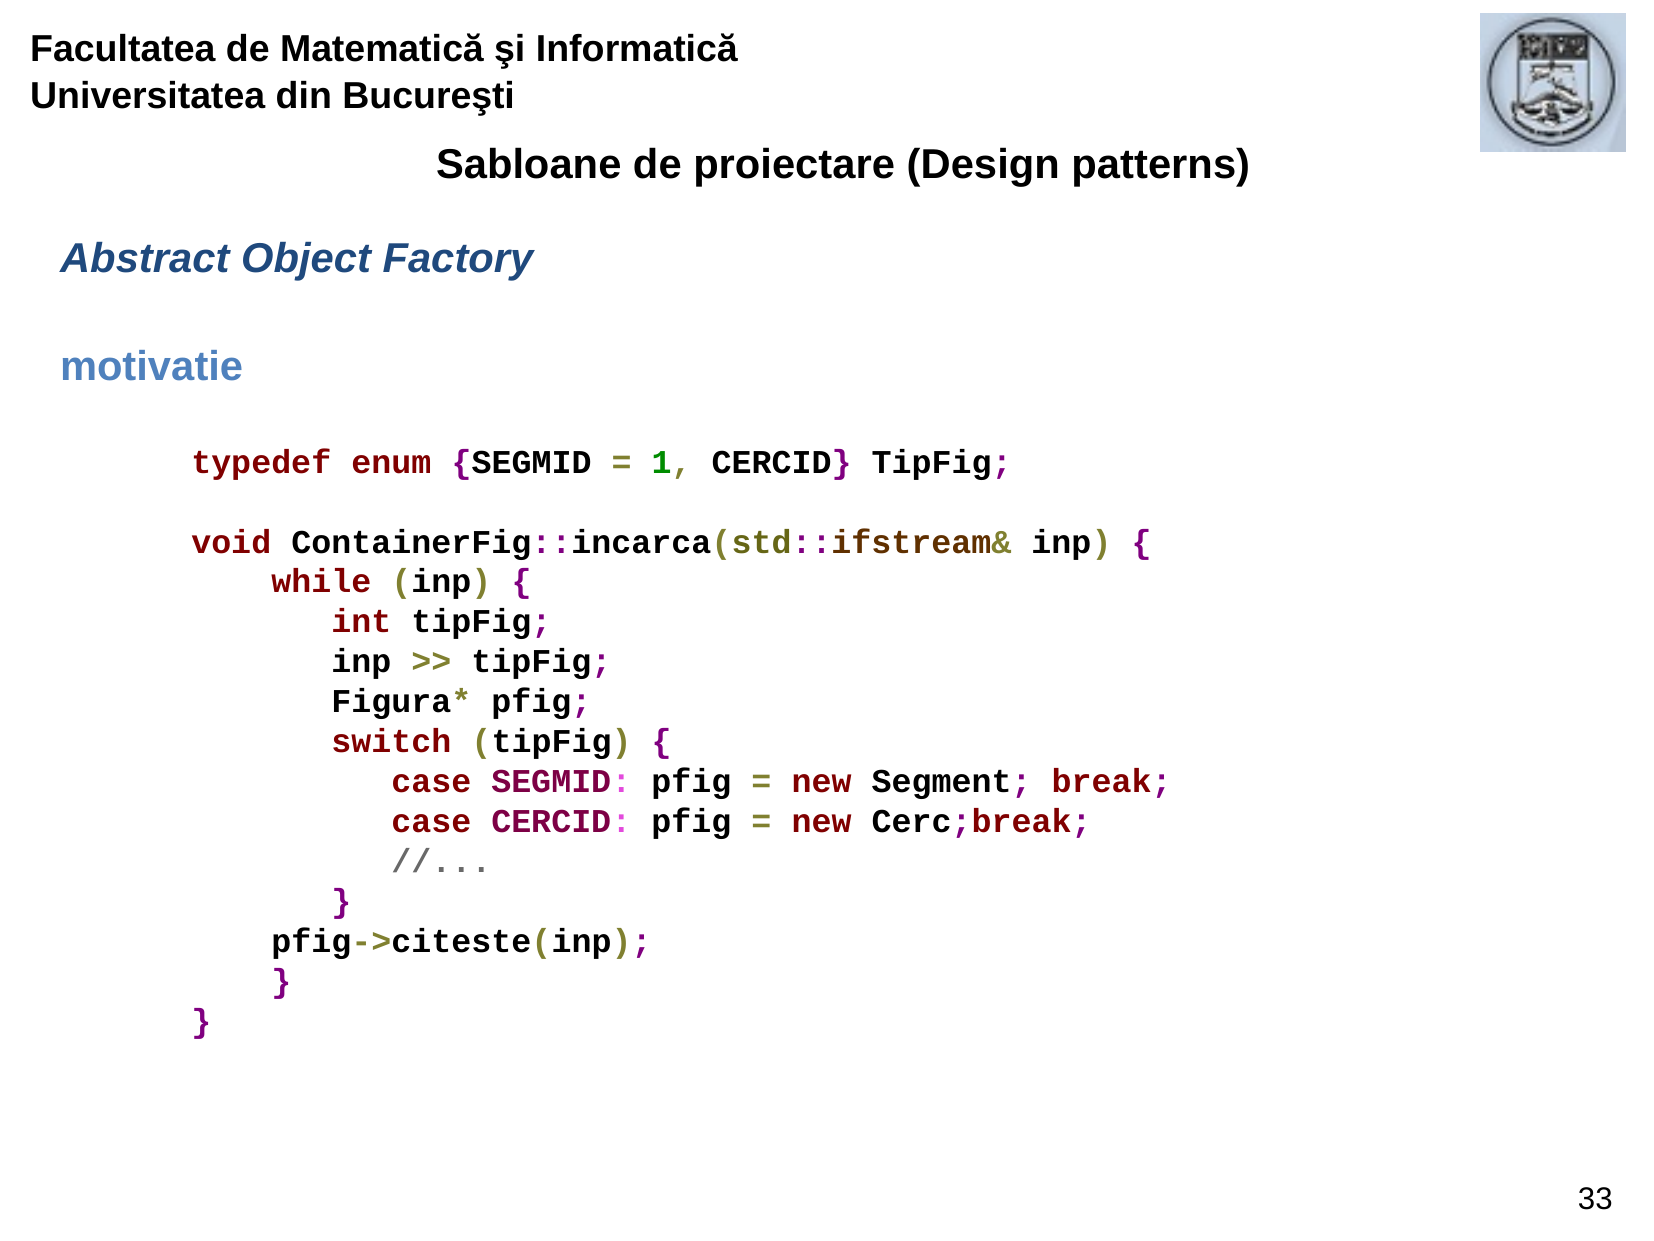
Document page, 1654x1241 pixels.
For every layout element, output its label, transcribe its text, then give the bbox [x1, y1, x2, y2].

text_box Sabloane de proiectare (Design patterns) [293, 135, 1394, 208]
text_box typedef enum {SEGMID = 1, CERCID} TipFig; void ContainerFig::incarca(std::ifstream& inp) { while (inp) { int tipFig; inp >> tipFig; Figura* pfig; switch (tipFig) { case SEGMID: pfig = new Segment; break; case CERCID: pfig = new Cerc;break; //... } pfig->citeste(inp); } } [176, 432, 1302, 1047]
text_box Facultatea de Matematică şi Informatică Universitatea din Bucureşti [13, 13, 841, 122]
text_box 33 [1524, 1158, 1630, 1225]
text_box Abstract Object Factory motivatie [44, 208, 1630, 383]
picture [1480, 13, 1626, 152]
